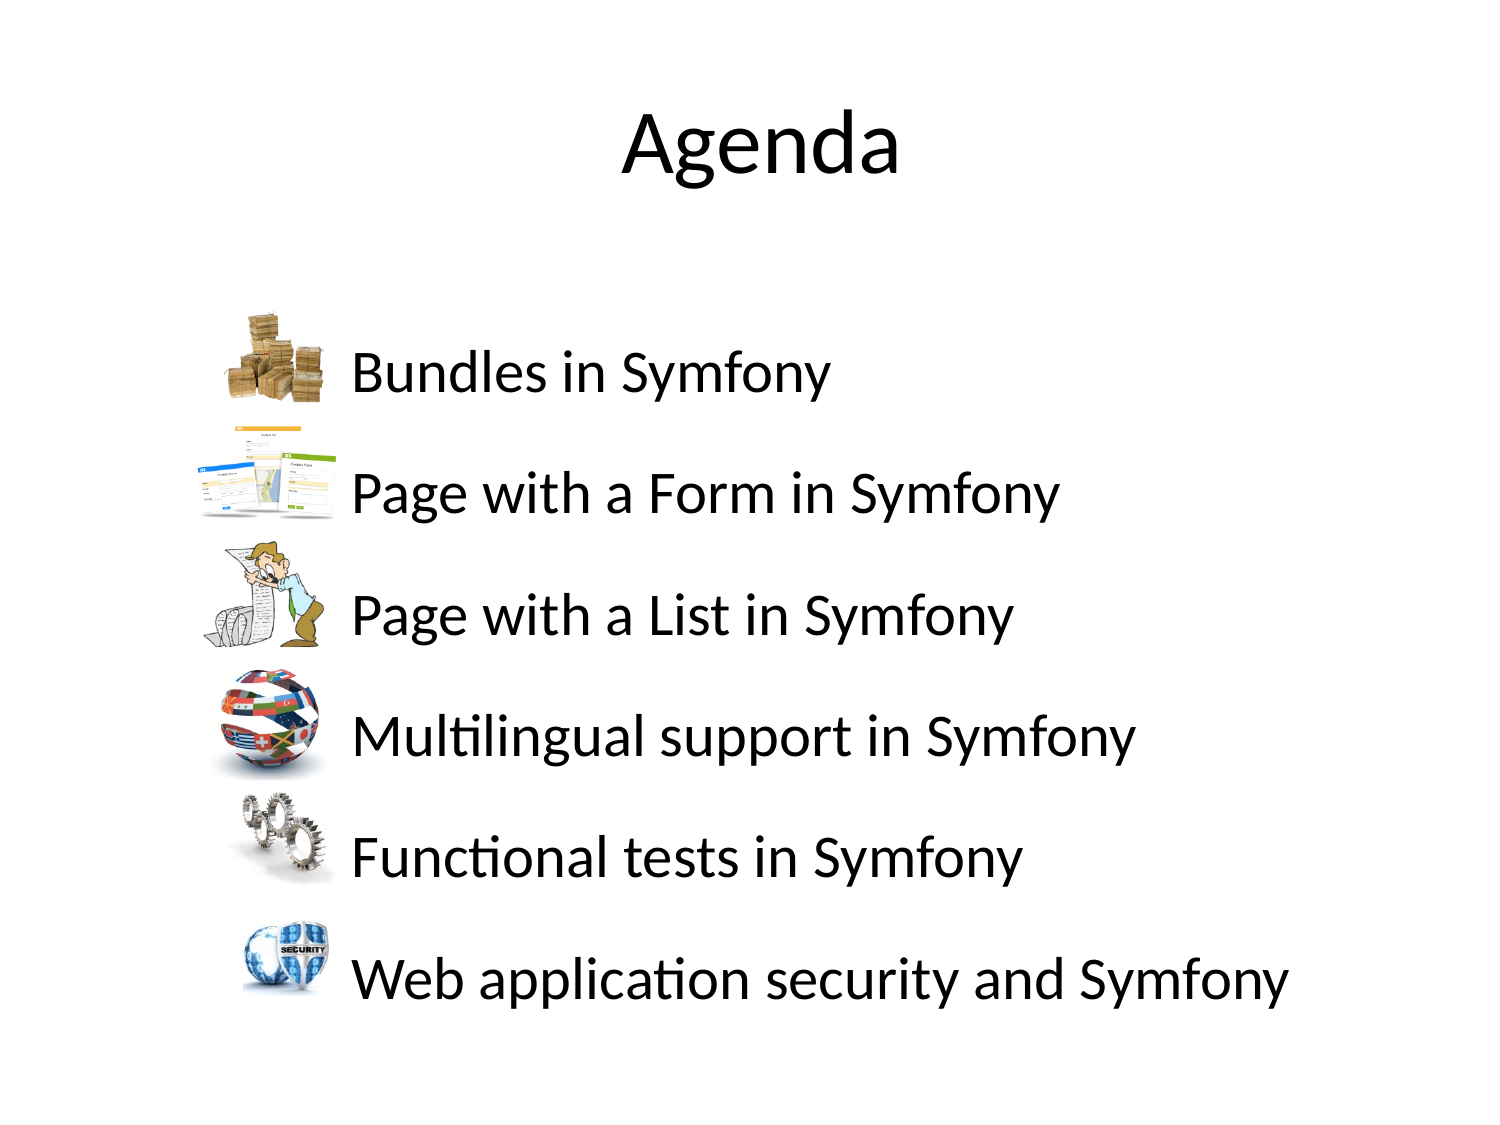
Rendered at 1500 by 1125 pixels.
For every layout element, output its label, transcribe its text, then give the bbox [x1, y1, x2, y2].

picture [196, 420, 345, 525]
picture [243, 914, 334, 997]
picture [211, 663, 330, 781]
picture [223, 784, 344, 886]
list Bundles in Symfony Page with a Form in Symfony Page with a List in Symfony Multilingual support in Symfony Functional tests in Symfony Web application security and Symfony [336, 288, 1355, 1031]
title Agenda [87, 42, 1437, 231]
picture [201, 540, 326, 648]
picture [223, 308, 326, 406]
